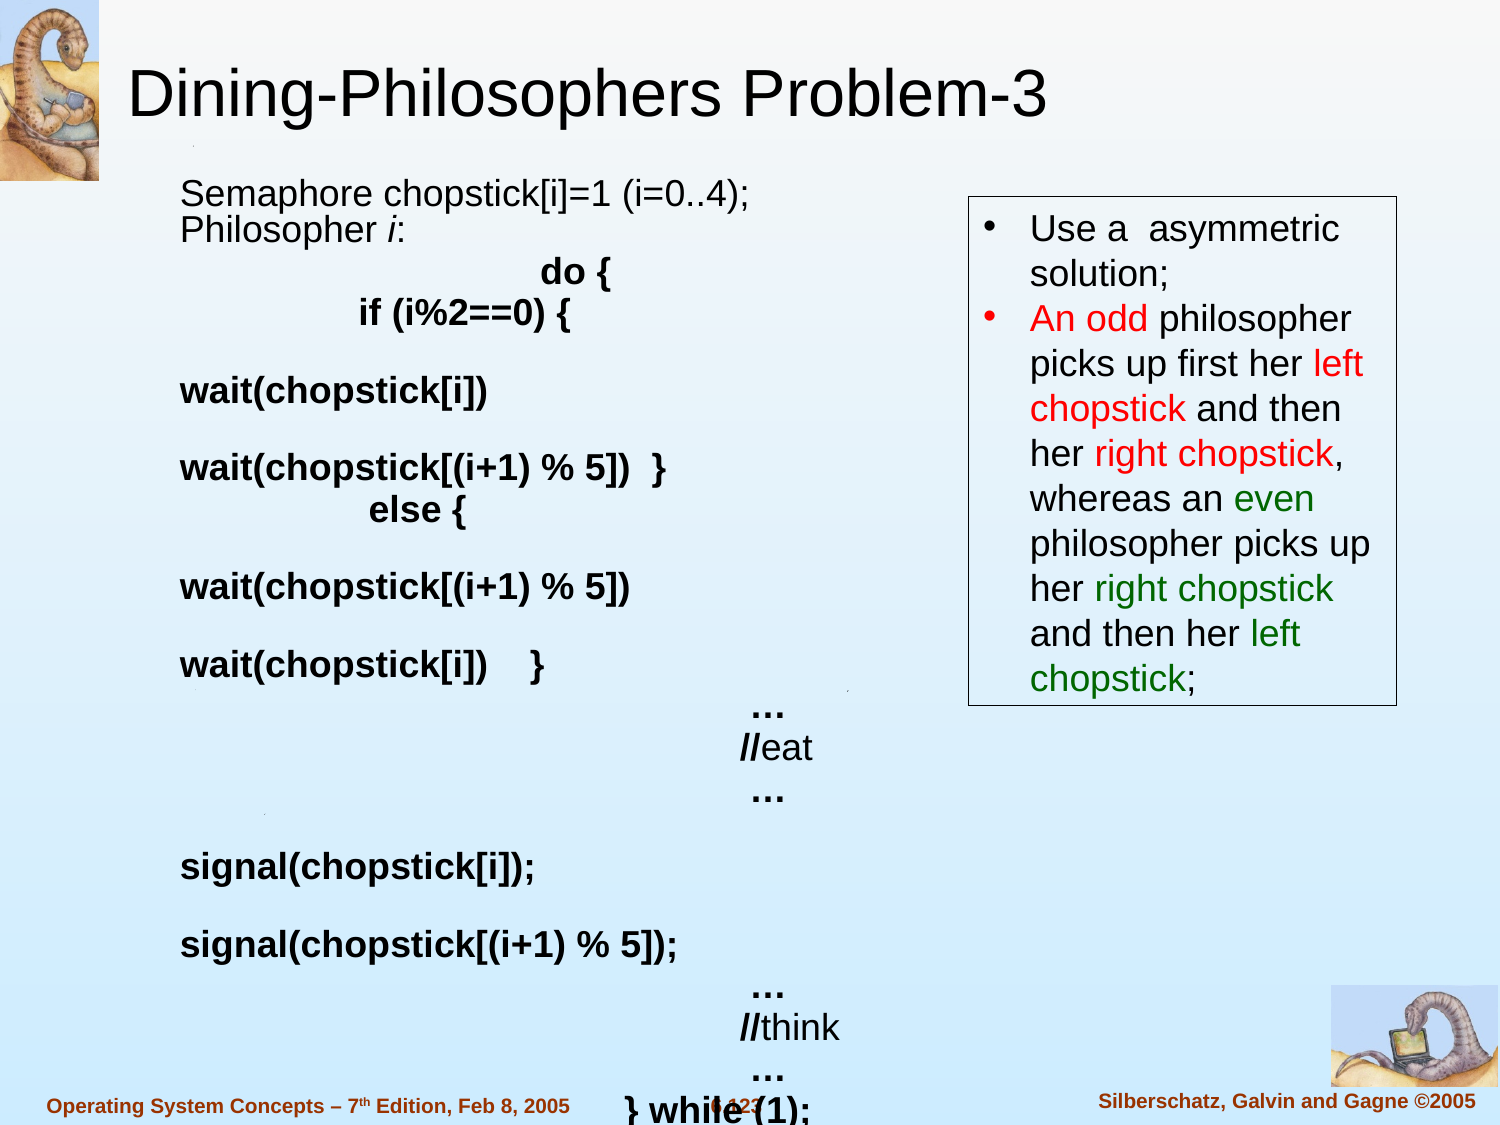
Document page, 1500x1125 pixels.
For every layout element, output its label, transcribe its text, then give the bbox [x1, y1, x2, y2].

list Semaphore chopstick[i]=1 (i=0..4); Philosopher i: do { if (i%2==0) { wait(chopstick[i]) wait(chopstick[(i+1) % 5]) } else { wait(chopstick[(i+1) % 5]) wait(chopstick[i]) } … //eat … signal(chopstick[i]); signal(chopstick[(i+1) % 5]); … //think … } while (1); [164, 170, 969, 1065]
text_box Use a asymmetric solution; An odd philosopher picks up first her left chopstick and then her right chopstick, whereas an even philosopher picks up her right chopstick and then her left chopstick; [968, 196, 1397, 706]
picture [0, 0, 99, 181]
picture [1331, 985, 1498, 1087]
title Dining-Philosophers Problem-3 [112, 37, 1438, 138]
